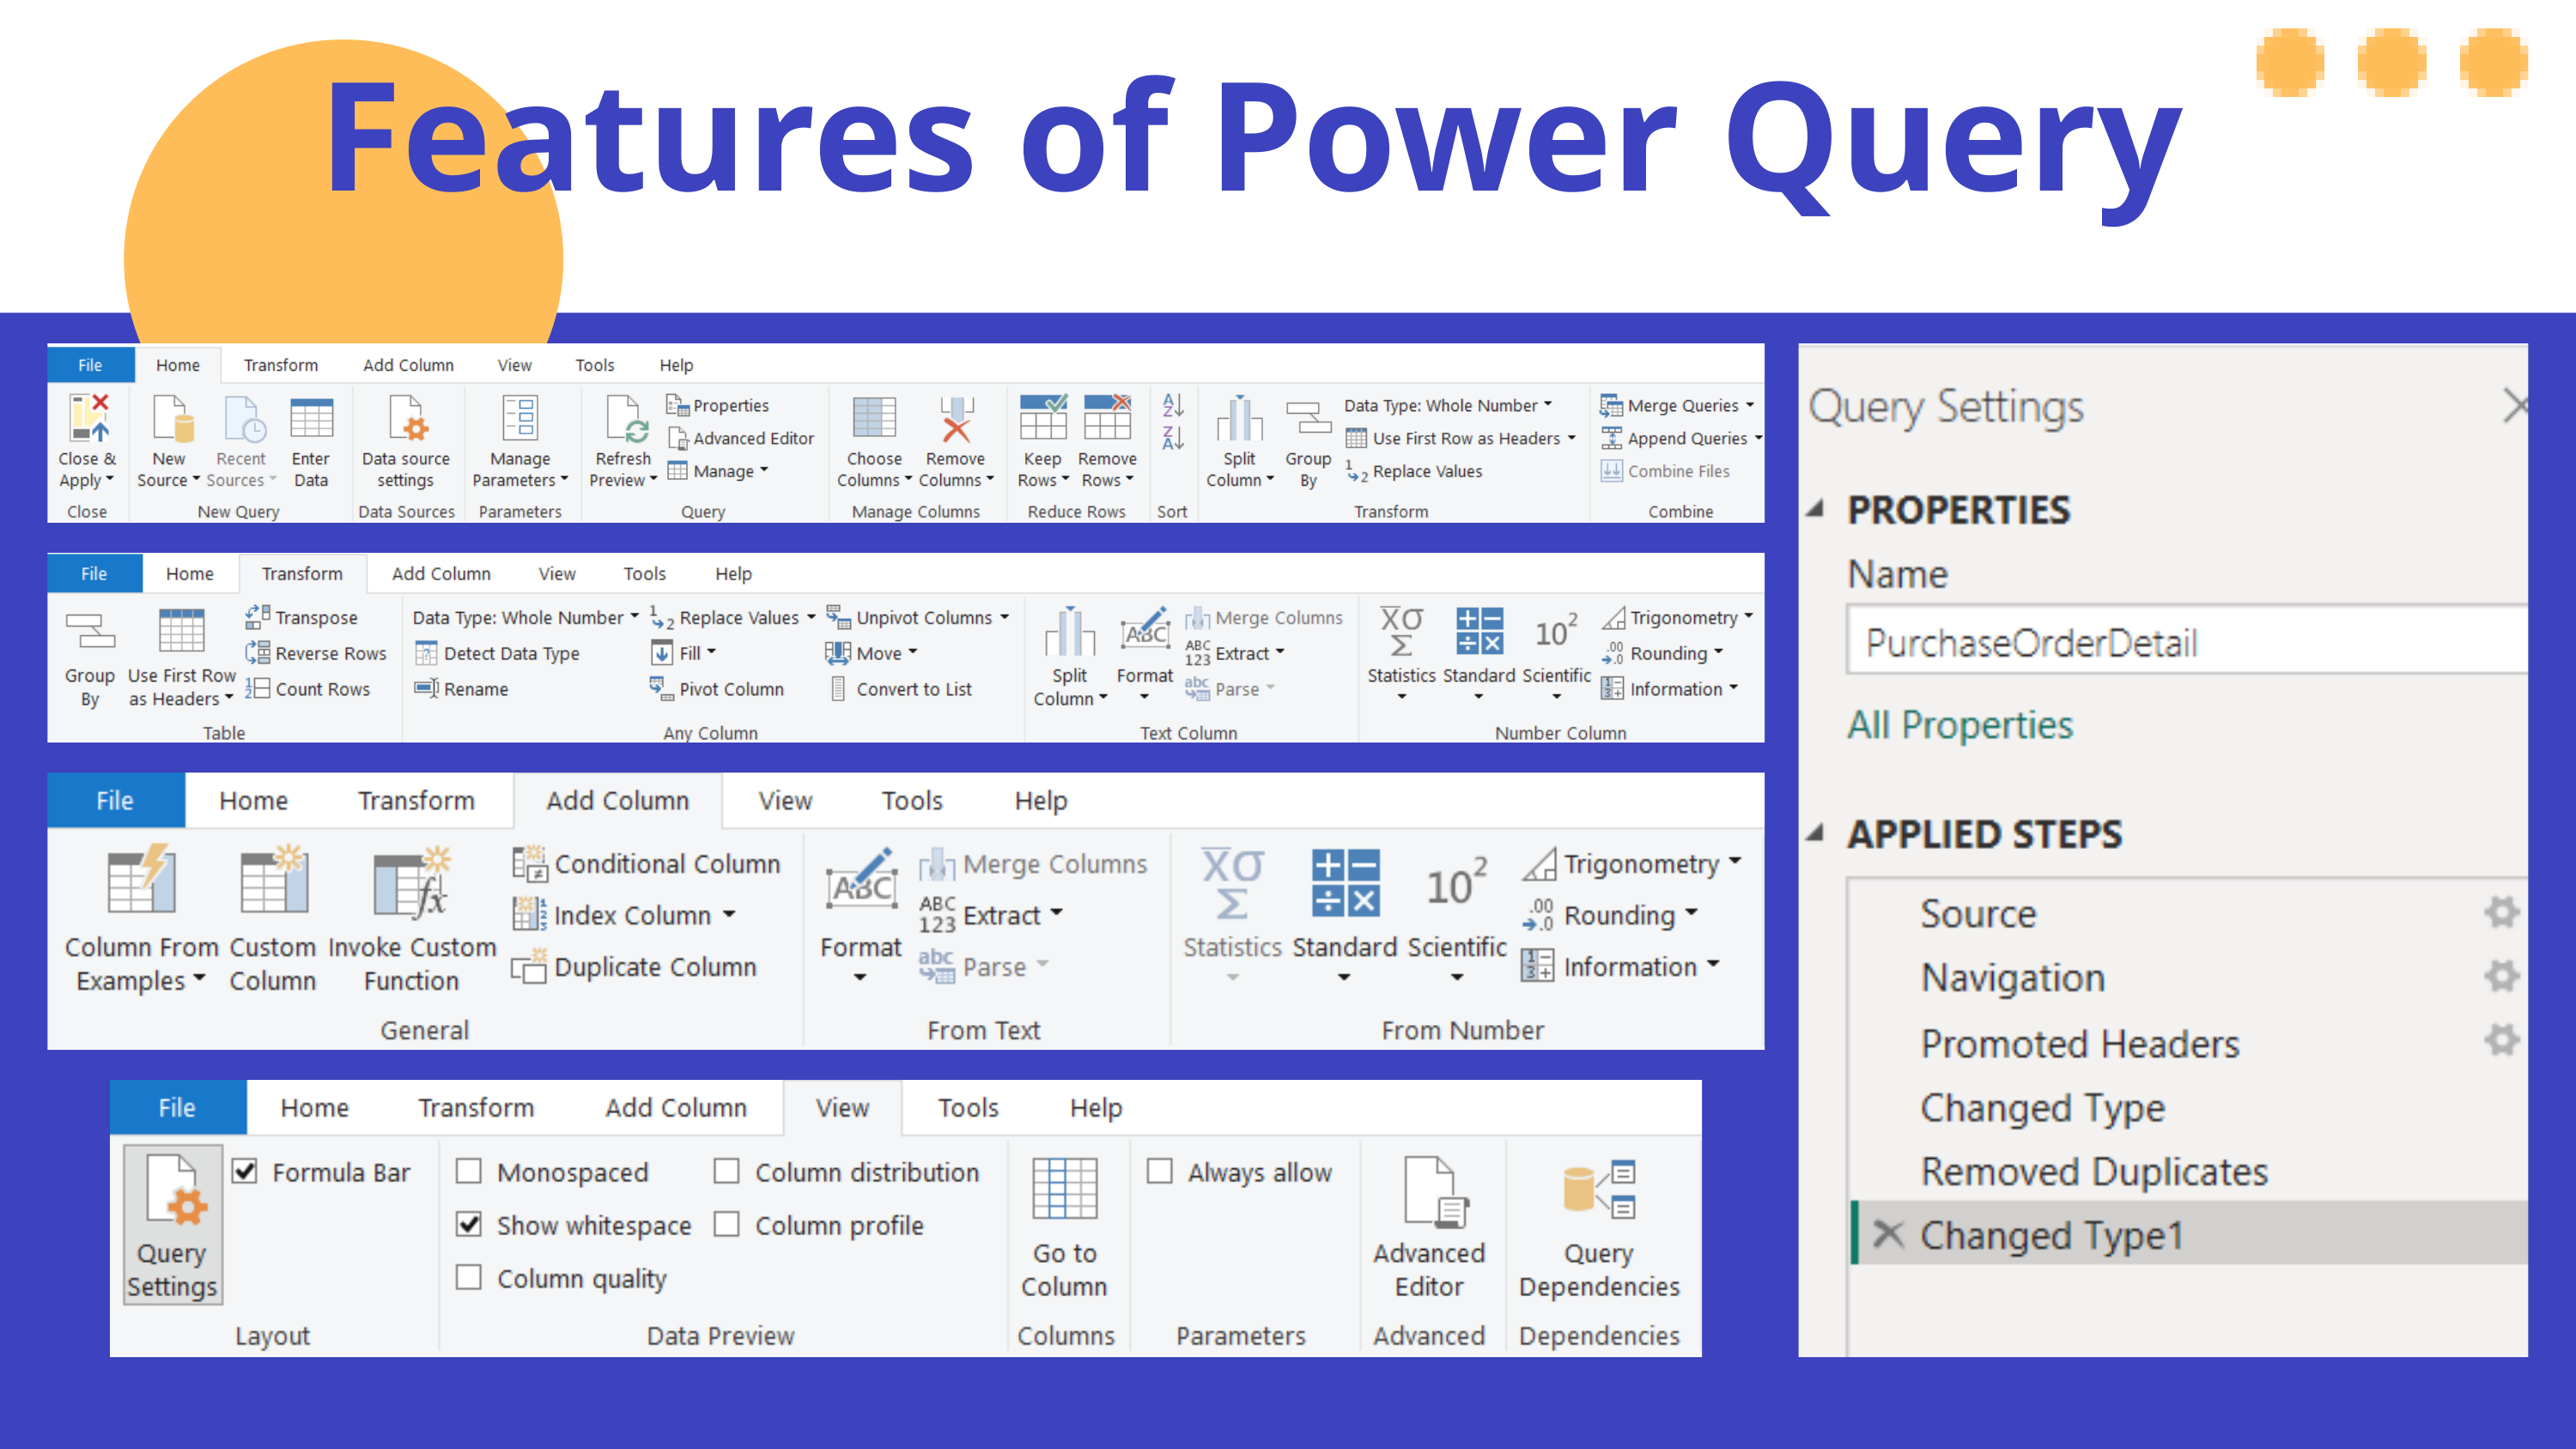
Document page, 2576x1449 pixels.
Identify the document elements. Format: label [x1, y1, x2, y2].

text_box [0, 0, 2576, 313]
text_box [47, 343, 1765, 523]
text_box [124, 39, 564, 480]
text_box [1798, 343, 2529, 1357]
text_box [47, 773, 1765, 1050]
text_box [47, 553, 1765, 743]
text_box [110, 1080, 1703, 1357]
